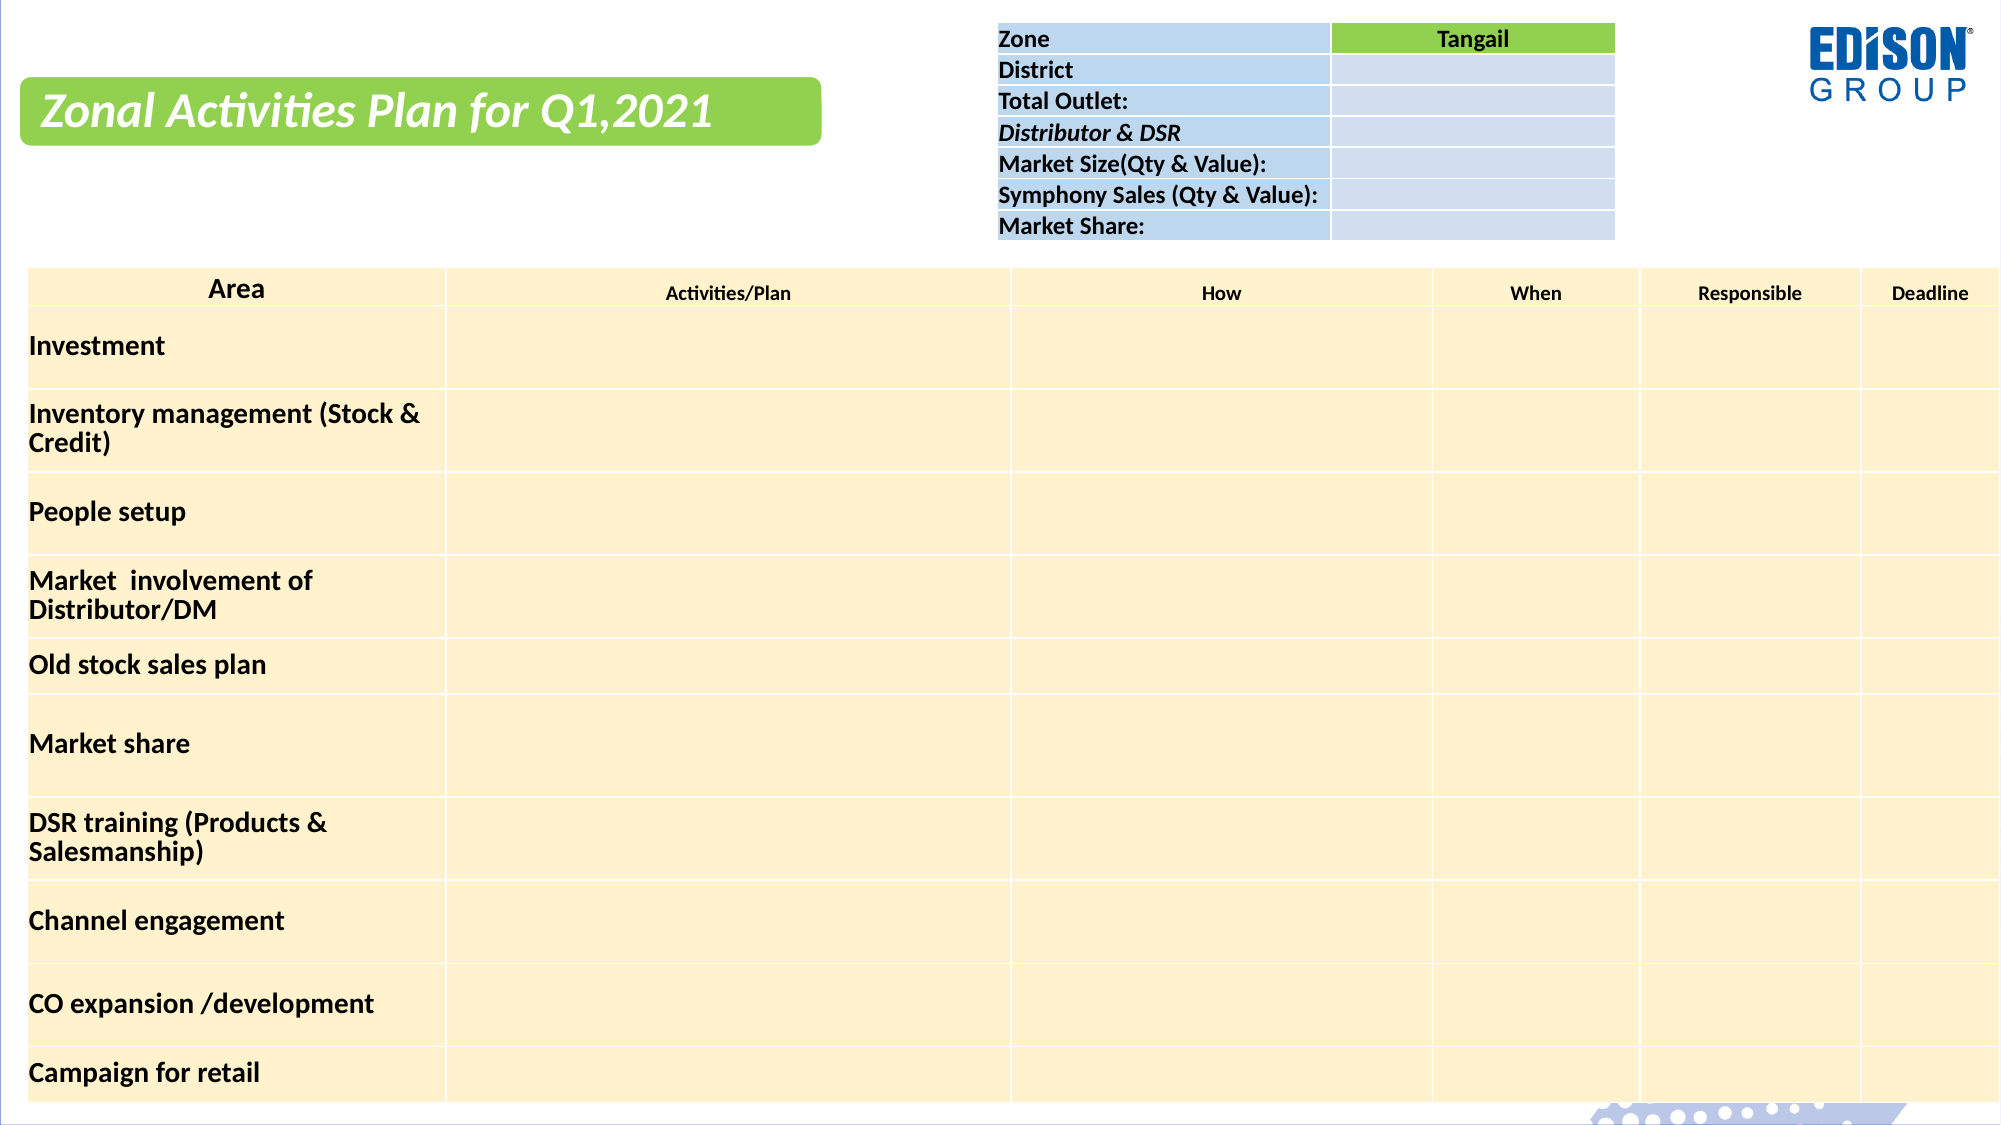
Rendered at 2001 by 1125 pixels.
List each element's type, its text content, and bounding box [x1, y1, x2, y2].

table_header When [1433, 268, 1639, 305]
table_cell [1641, 306, 1860, 388]
table_cell [447, 556, 1010, 637]
table_cell [1862, 639, 1999, 693]
table_cell Market Size(Qty & Value): [998, 148, 1330, 178]
table_header Zone [998, 23, 1330, 53]
picture [0, 0, 2001, 1125]
table_cell [1862, 695, 1999, 796]
table_cell [1862, 473, 1999, 554]
table_cell [1433, 306, 1639, 388]
table_cell [447, 1047, 1010, 1102]
table_cell [1641, 556, 1860, 637]
table_cell [1012, 390, 1432, 471]
table_cell [1433, 695, 1639, 796]
table_header Area [28, 268, 445, 305]
table_cell [1012, 881, 1432, 963]
table_cell [1332, 117, 1615, 146]
table_header Tangail [1332, 23, 1615, 53]
table_cell [1433, 1047, 1639, 1102]
table_cell [1012, 695, 1432, 796]
table_cell [447, 639, 1010, 693]
table_cell [1433, 798, 1639, 879]
table_cell [1641, 639, 1860, 693]
table_cell [1332, 179, 1615, 209]
table_cell [1641, 473, 1860, 554]
table_cell [1433, 556, 1639, 637]
table_cell Distributor & DSR [998, 117, 1330, 146]
table_header How [1012, 268, 1432, 305]
table_cell [447, 798, 1010, 879]
table_cell Market Share: [998, 211, 1330, 240]
table_cell [447, 964, 1010, 1046]
table_cell People setup [28, 473, 445, 554]
table_cell Market involvement of Distributor/DM [28, 556, 445, 637]
table_cell [1012, 473, 1432, 554]
table_cell [447, 390, 1010, 471]
table_cell Channel engagement [28, 881, 445, 963]
table_cell Inventory management (Stock & Credit) [28, 390, 445, 471]
table_cell [1862, 306, 1999, 388]
table_cell [1012, 1047, 1432, 1102]
table_cell [1012, 556, 1432, 637]
table_cell [1433, 473, 1639, 554]
table_cell Investment [28, 306, 445, 388]
table_cell Old stock sales plan [28, 639, 445, 693]
table_cell [1862, 881, 1999, 963]
table_cell Total Outlet: [998, 86, 1330, 115]
table_cell [1012, 306, 1432, 388]
table_cell Campaign for retail [28, 1047, 445, 1102]
table_header Responsible [1641, 268, 1860, 305]
table_cell [1641, 695, 1860, 796]
table_cell [1862, 964, 1999, 1046]
table_cell [1862, 798, 1999, 879]
table_cell [1012, 639, 1432, 693]
table_cell Market share [28, 695, 445, 796]
table_cell [1641, 798, 1860, 879]
table_cell CO expansion /development [28, 964, 445, 1046]
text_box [18, 76, 823, 147]
table_cell DSR training (Products & Salesmanship) [28, 798, 445, 879]
table_cell [1433, 881, 1639, 963]
table_cell [1012, 798, 1432, 879]
table_cell [447, 695, 1010, 796]
table_cell [1332, 148, 1615, 178]
table_cell [1332, 55, 1615, 84]
table_cell [1012, 964, 1432, 1046]
table_header Activities/Plan [447, 268, 1010, 305]
table_cell [1433, 390, 1639, 471]
table_cell [1332, 211, 1615, 240]
table_cell District [998, 55, 1330, 84]
table_cell [1862, 390, 1999, 471]
table_header Deadline [1862, 268, 1999, 305]
table_cell [447, 473, 1010, 554]
table_cell [1862, 1047, 1999, 1102]
table_cell [1433, 639, 1639, 693]
table_cell [1641, 390, 1860, 471]
table_cell [1641, 964, 1860, 1046]
table_cell [1641, 881, 1860, 963]
table_cell [1332, 86, 1615, 115]
table_cell [447, 881, 1010, 963]
table_cell [1641, 1047, 1860, 1102]
table_cell [447, 306, 1010, 388]
table_cell [1433, 964, 1639, 1046]
table_cell [1862, 556, 1999, 637]
table_cell Symphony Sales (Qty & Value): [998, 179, 1330, 209]
